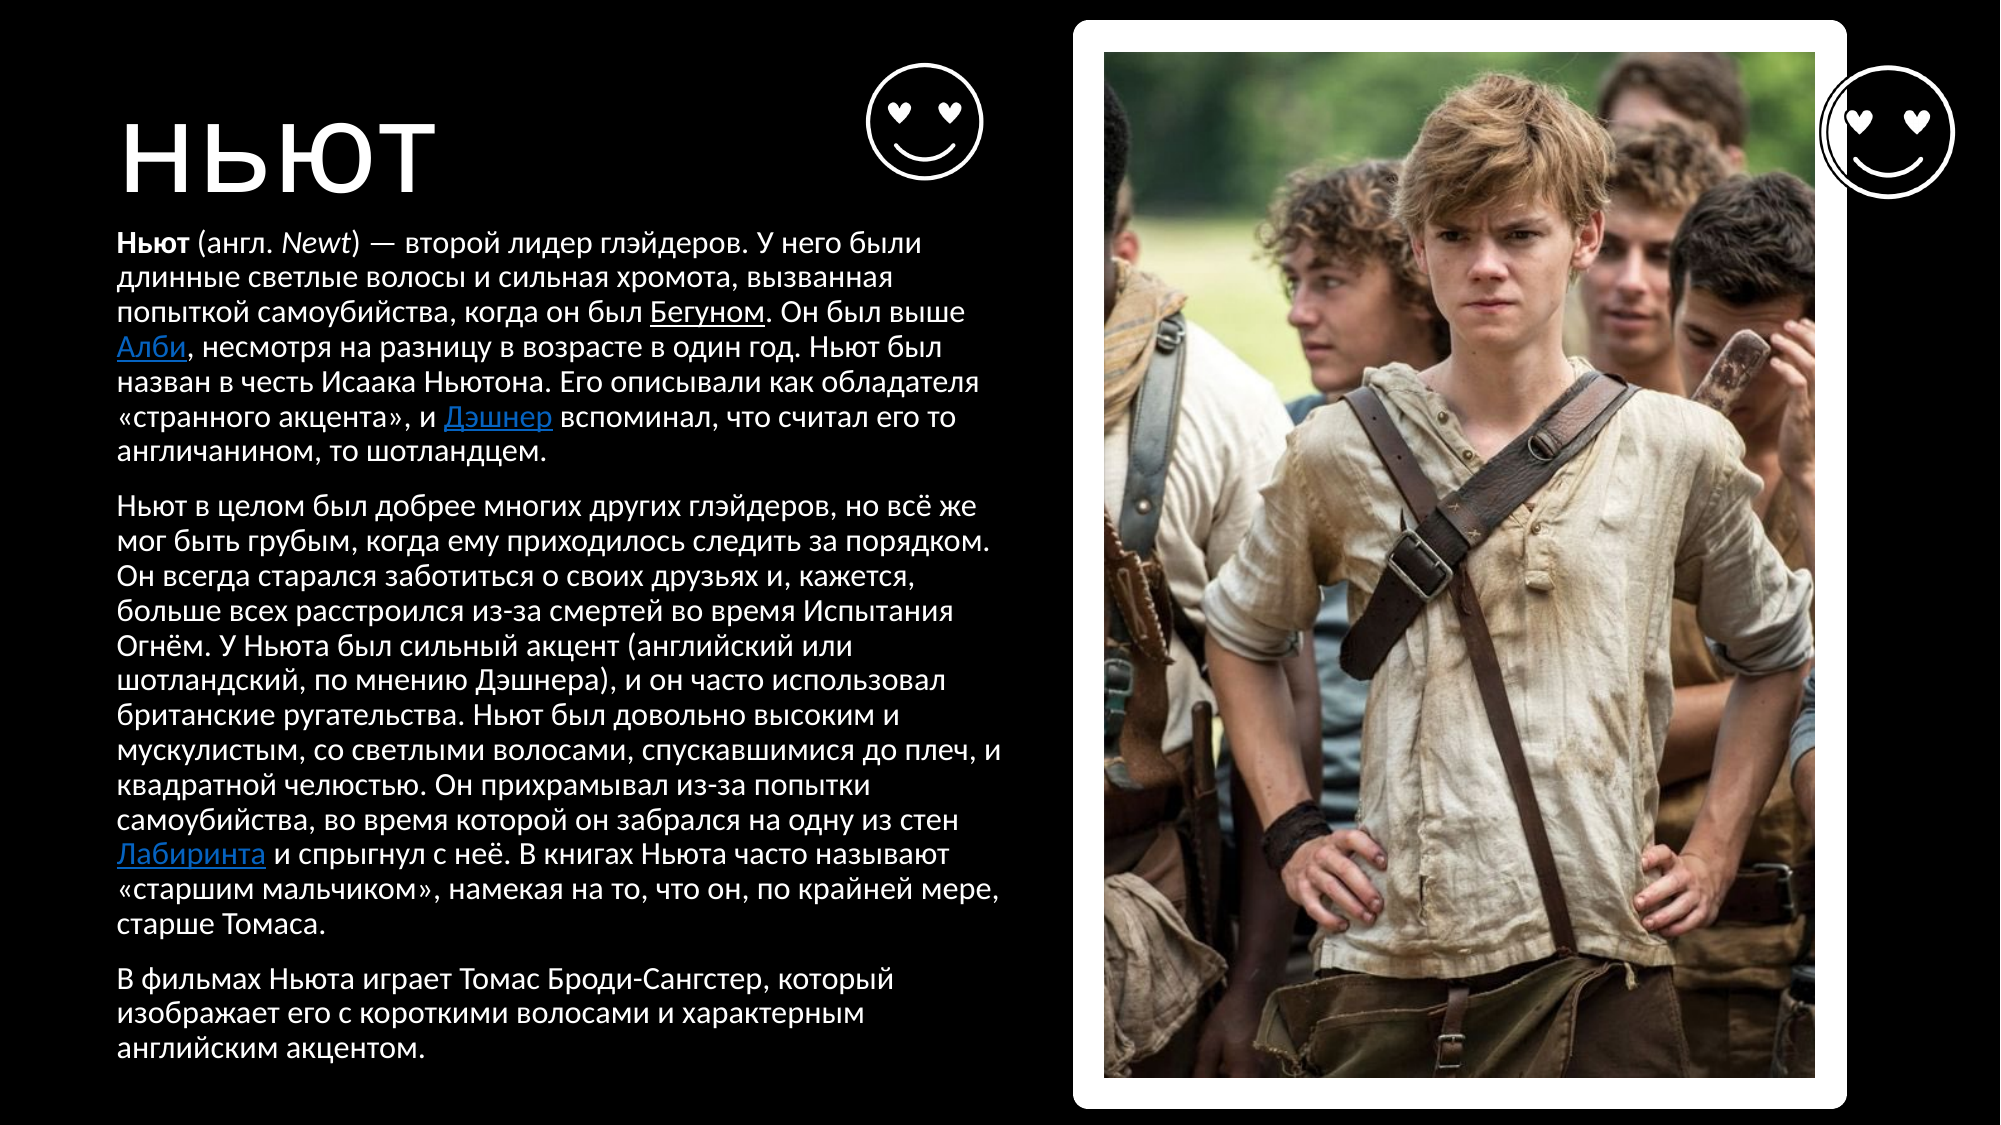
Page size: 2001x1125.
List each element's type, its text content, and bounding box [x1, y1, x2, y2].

picture [849, 46, 1000, 197]
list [1104, 51, 1816, 1079]
list Ньют (англ. Newt) — второй лидер глэйдеров. У него были длинные светлые волосы и сильная хромота, вызванная попыткой самоубийства, когда он был Бегуном. Он был выше Алби, несмотря на разницу в возрасте в один год. Ньют был назван в честь Исаака Ньютона. Его описывали как обладателя «странного акцента», и Дэшнер вспоминал, что считал его то англичанином, то шотландцем. Ньют в целом был добрее многих других глэйдеров, но всё же мог быть грубым, когда ему приходилось следить за порядком. Он всегда старался заботиться о своих друзьях и, кажется, больше всех расстроился из-за смертей во время Испытания Огнём. У Ньюта был сильный акцент (английский или шотландский, по мнению Дэшнера), и он часто использовал британские ругательства. Ньют был довольно высоким и мускулистым, со светлыми волосами, спускавшимися до плеч, и квадратной челюстью. Он прихрамывал из-за попытки самоубийства, во время которой он забрался на одну из стен Лабиринта и спрыгнул с неё. В книгах Ньюта часто называют «старшим мальчиком», намекая на то, что он, по крайней мере, старше Томаса. В фильмах Ньюта играет Томас Броди-Сангстер, который изображает его с короткими волосами и характерным английским акцентом. [101, 217, 1037, 1074]
picture [1802, 46, 1974, 218]
title ньют [101, 75, 783, 217]
